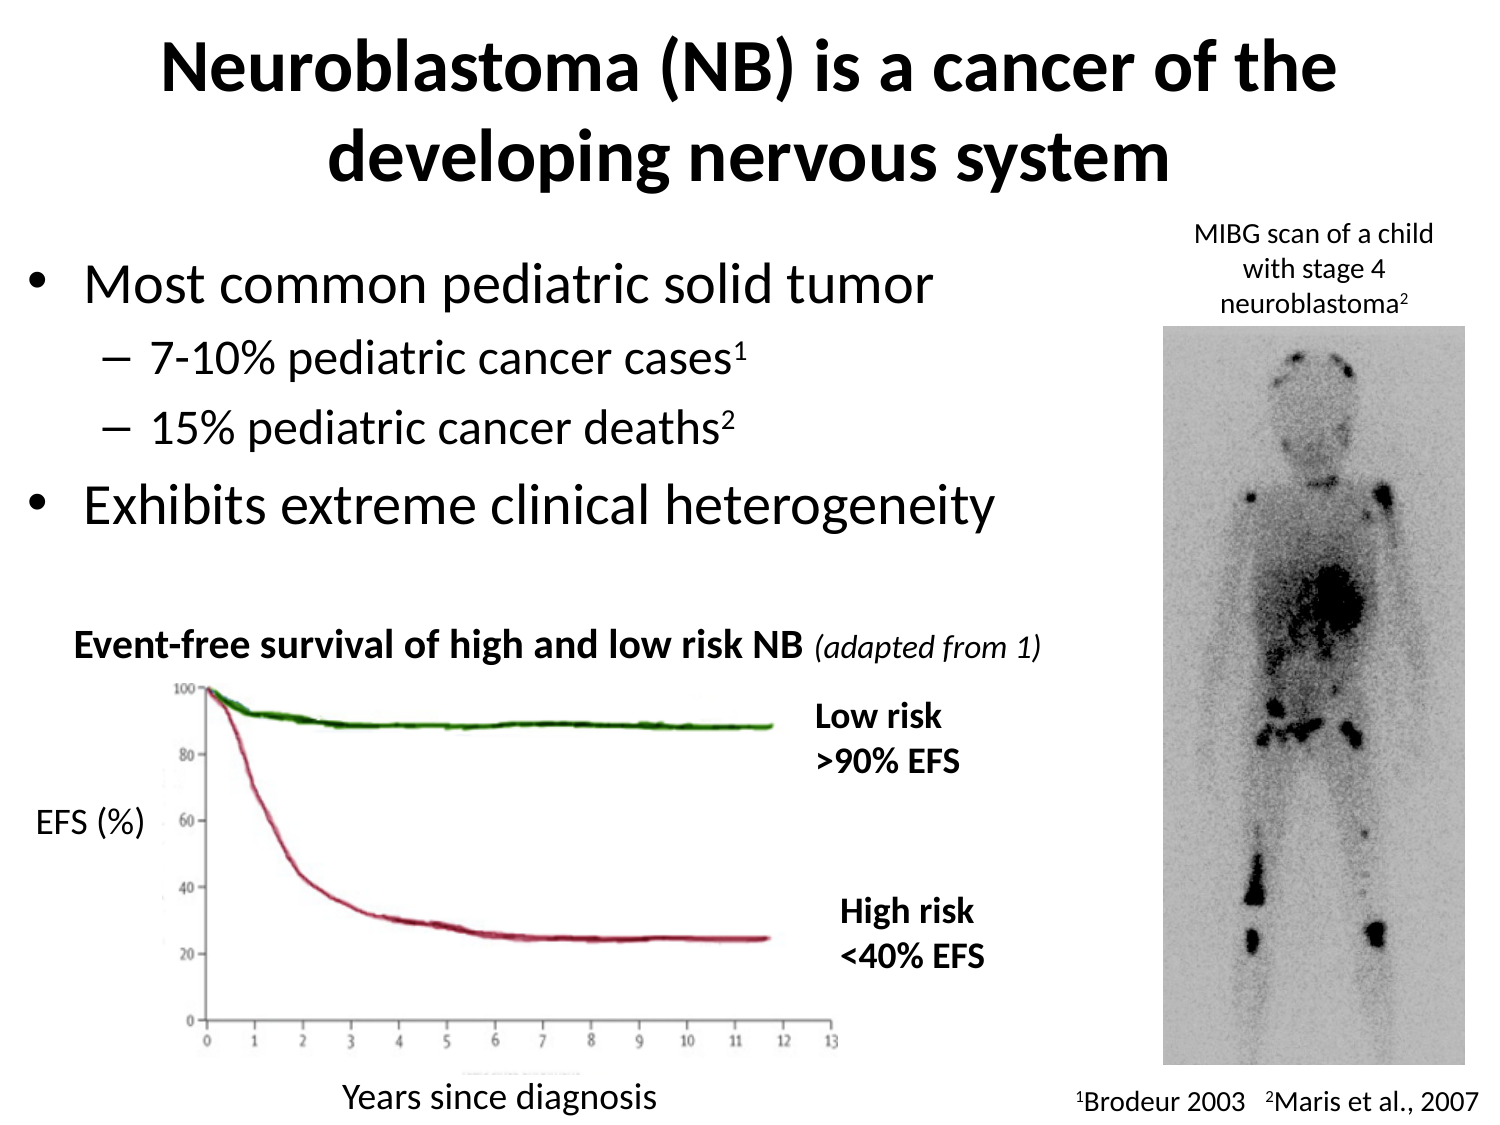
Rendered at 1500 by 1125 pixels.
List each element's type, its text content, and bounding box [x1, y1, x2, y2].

text_box Years since diagnosis [327, 1082, 673, 1125]
picture [162, 683, 838, 1075]
list Most common pediatric solid tumor 7-10% pediatric cancer cases1 15% pediatric cancer deaths2 Exhibits extreme clinical heterogeneity [12, 237, 1150, 980]
title Neuroblastoma (NB) is a cancer of the developing nervous system [0, 12, 1500, 200]
text_box Event-free survival of high and low risk NB (adapted from 1) [58, 609, 1057, 675]
picture [1163, 326, 1465, 1065]
text_box EFS (%) [20, 789, 157, 850]
text_box High risk <40% EFS [841, 879, 1001, 984]
text_box MIBG scan of a child with stage 4 neuroblastoma2 [1164, 206, 1465, 326]
text_box Low risk >90% EFS [838, 683, 976, 789]
text_box 1Brodeur 2003 2Maris et al., 2007 [1060, 1074, 1500, 1125]
